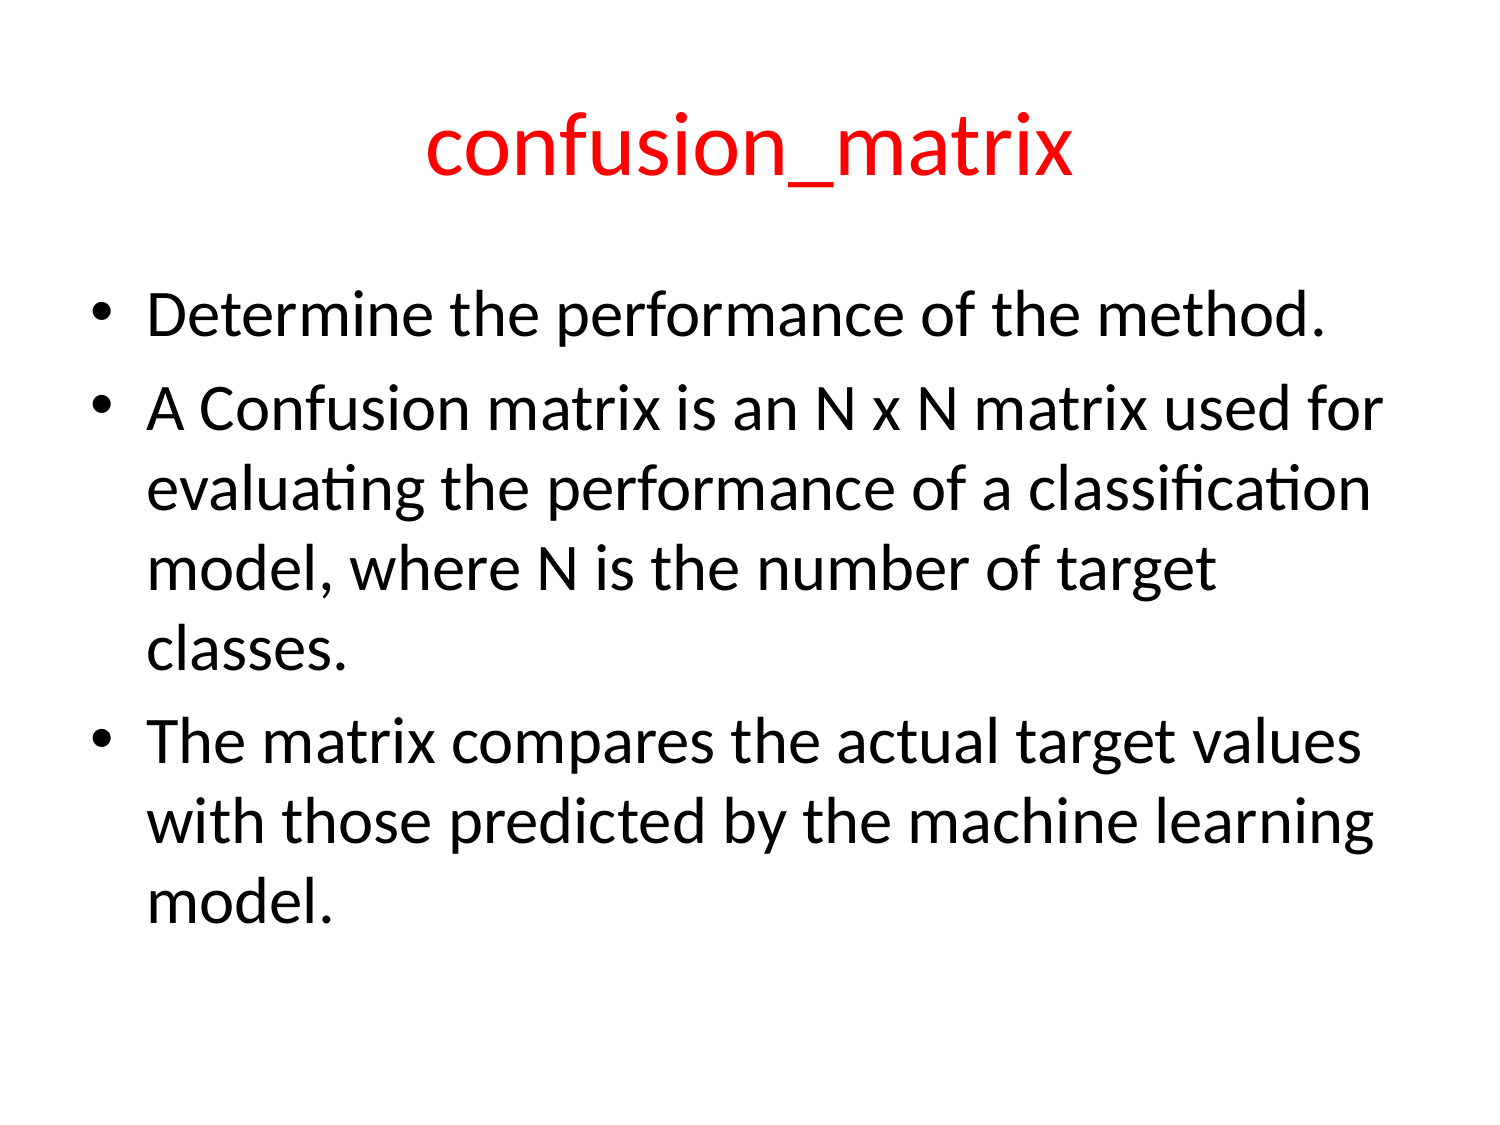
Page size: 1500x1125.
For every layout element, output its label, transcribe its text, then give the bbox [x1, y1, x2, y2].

list Determine the performance of the method. A Confusion matrix is an N x N matrix used for evaluating the performance of a classification model, where N is the number of target classes. The matrix compares the actual target values with those predicted by the machine learning model. [75, 262, 1425, 1050]
title confusion_matrix [75, 45, 1425, 233]
